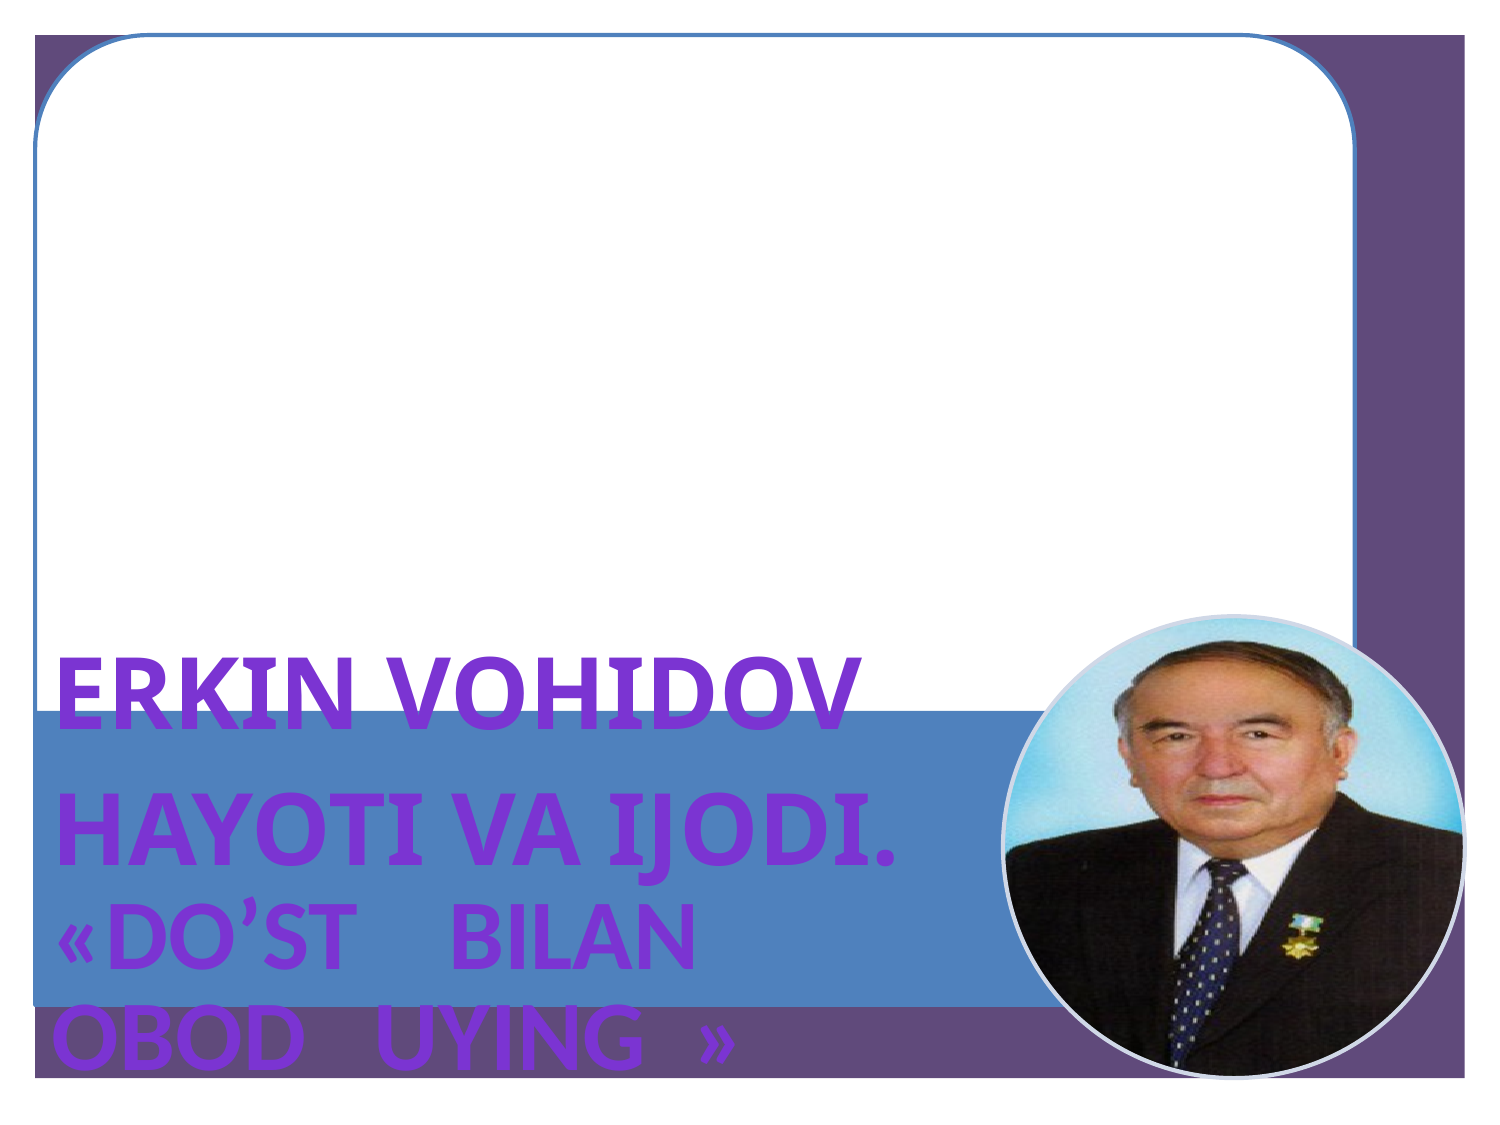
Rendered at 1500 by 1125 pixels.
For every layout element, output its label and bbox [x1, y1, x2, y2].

text_box [34, 34, 1466, 1079]
